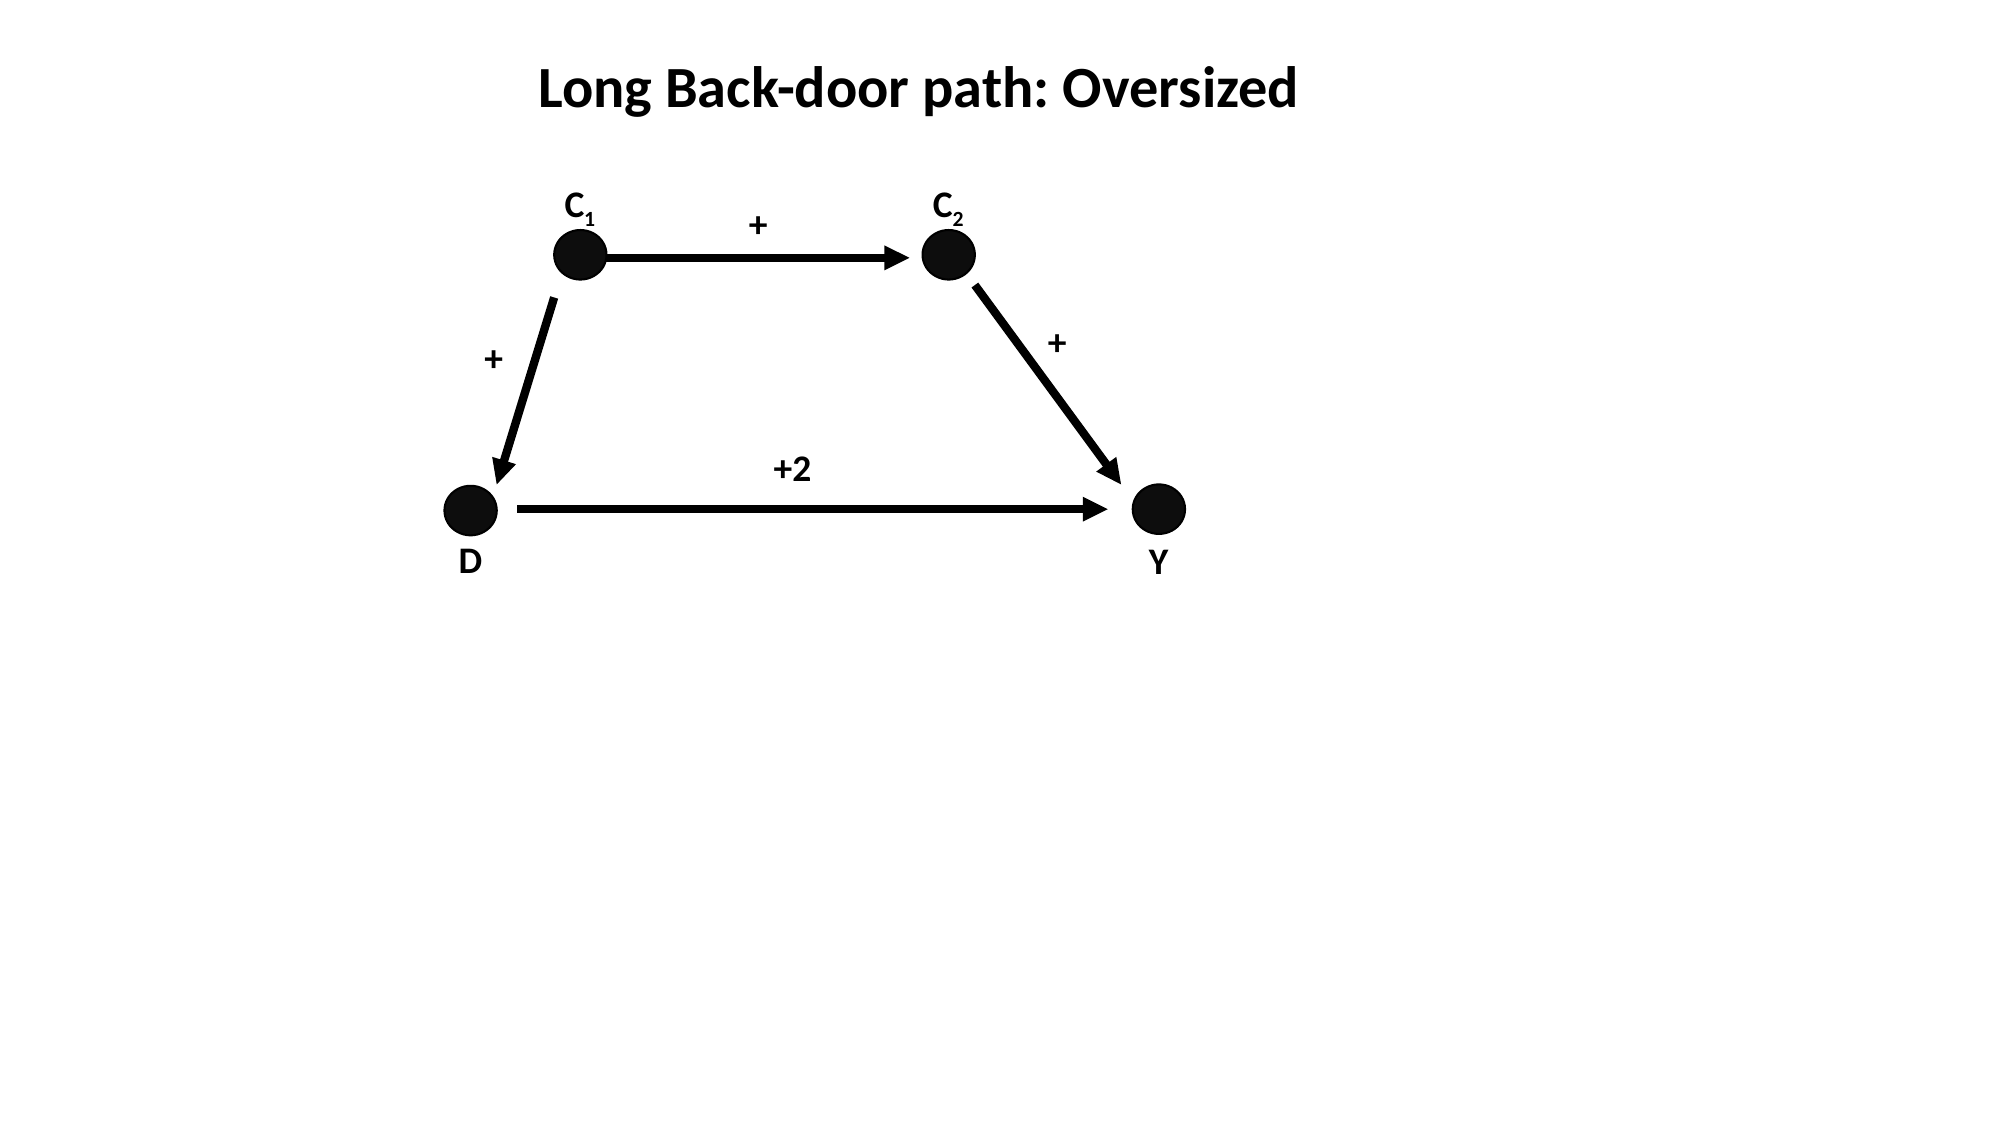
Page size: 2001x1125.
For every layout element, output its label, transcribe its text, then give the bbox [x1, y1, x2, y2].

text_box C2 [918, 172, 979, 239]
text_box [1131, 483, 1187, 529]
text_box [496, 297, 555, 485]
text_box + [469, 326, 496, 387]
text_box [443, 484, 498, 529]
text_box + [734, 192, 789, 253]
text_box D [443, 529, 498, 589]
text_box [553, 239, 608, 281]
text_box [921, 239, 976, 281]
text_box Y [1134, 529, 1184, 590]
text_box C1 [549, 172, 611, 239]
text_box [974, 285, 1122, 485]
text_box +2 [758, 436, 827, 496]
text_box Long Back-door path: Oversized [523, 41, 1314, 127]
